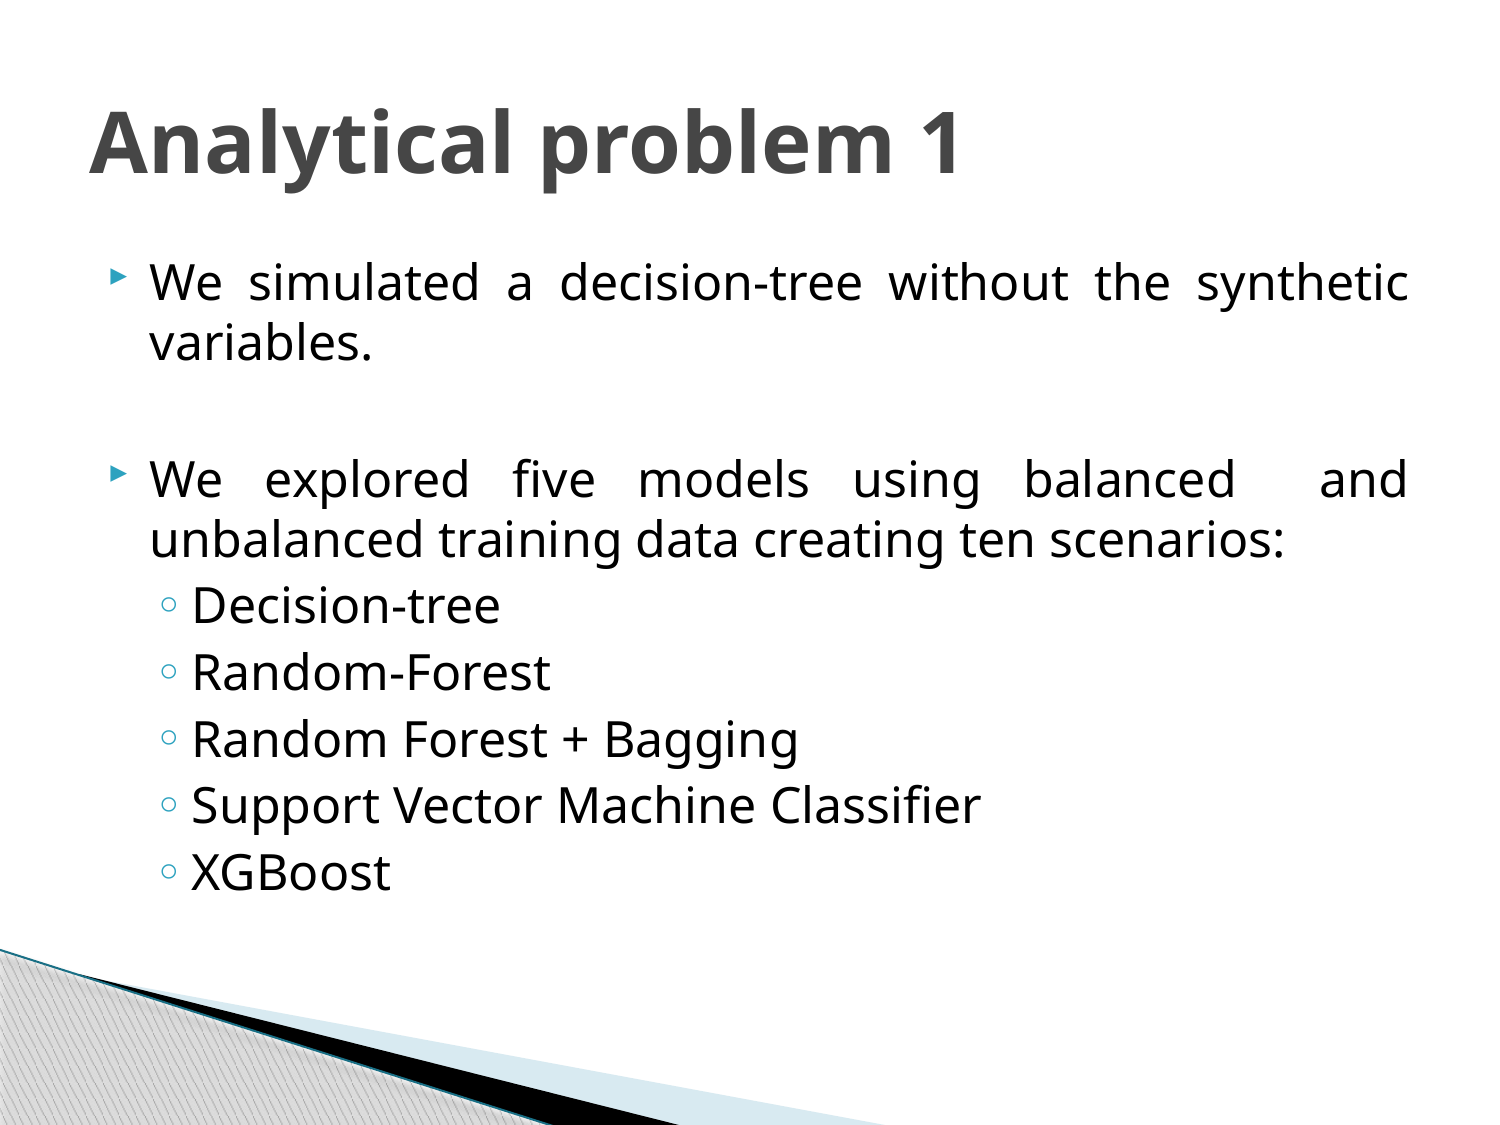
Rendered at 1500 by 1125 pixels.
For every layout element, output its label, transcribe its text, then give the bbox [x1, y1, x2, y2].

title Analytical problem 1 [75, 45, 1425, 233]
list We simulated a decision-tree without the synthetic variables. We explored five models using balanced and unbalanced training data creating ten scenarios: Decision-tree Random-Forest Random Forest + Bagging Support Vector Machine Classifier XGBoost [75, 243, 1425, 986]
